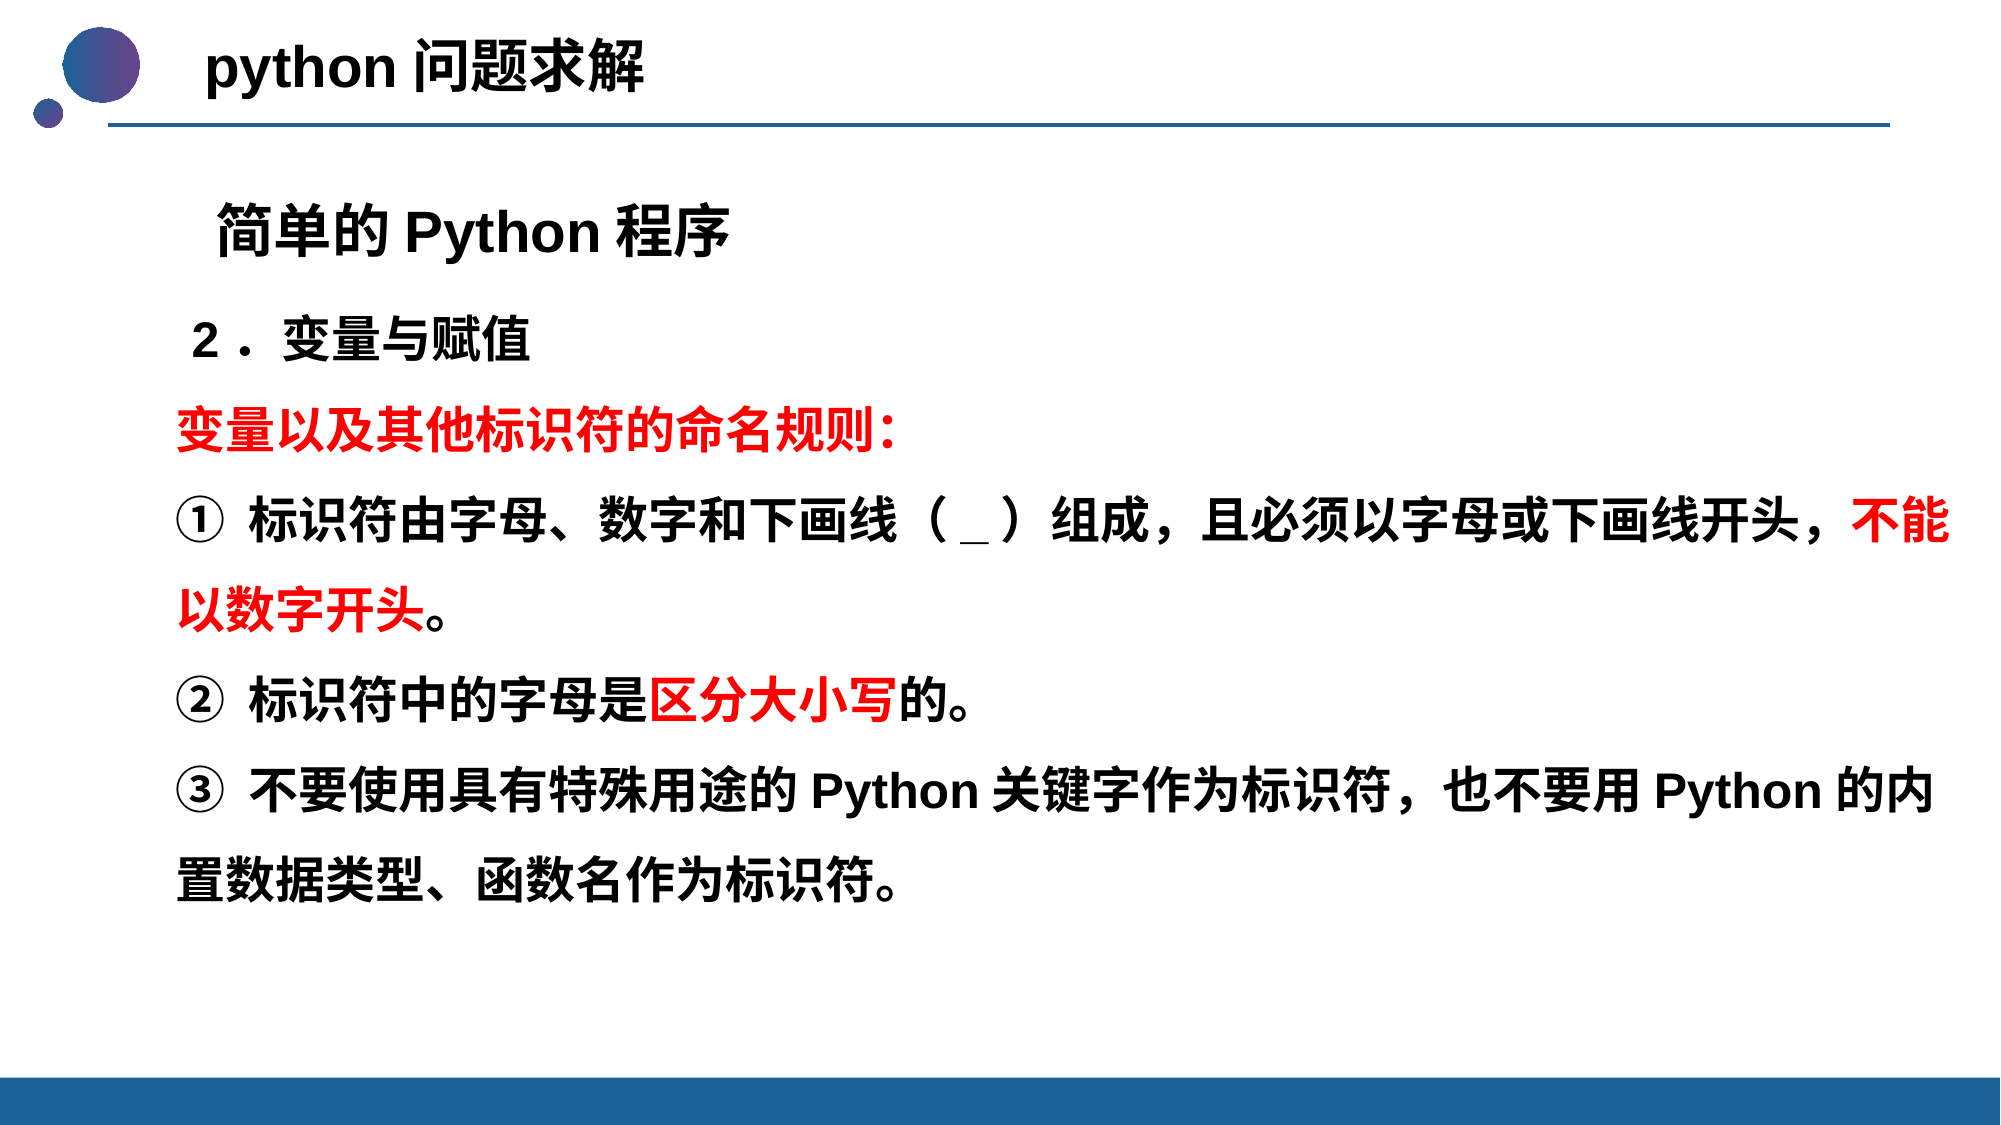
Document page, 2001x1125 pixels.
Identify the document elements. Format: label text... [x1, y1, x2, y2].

text_box [0, 1077, 2000, 1125]
text_box python问题求解 [171, 16, 1211, 108]
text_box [33, 26, 140, 128]
text_box 简单的Python程序 2．变量与赋值 变量以及其他标识符的命名规则： ① 标识符由字母、数字和下画线（_）组成，且必须以字母或下画线开头，不能以数字开头。 ② 标识符中的字母是区分大小写的。 ③ 不要使用具有特殊用途的Python关键字作为标识符，也不要用Python的内置数据类型、函数名作为标识符。 [160, 151, 1973, 917]
